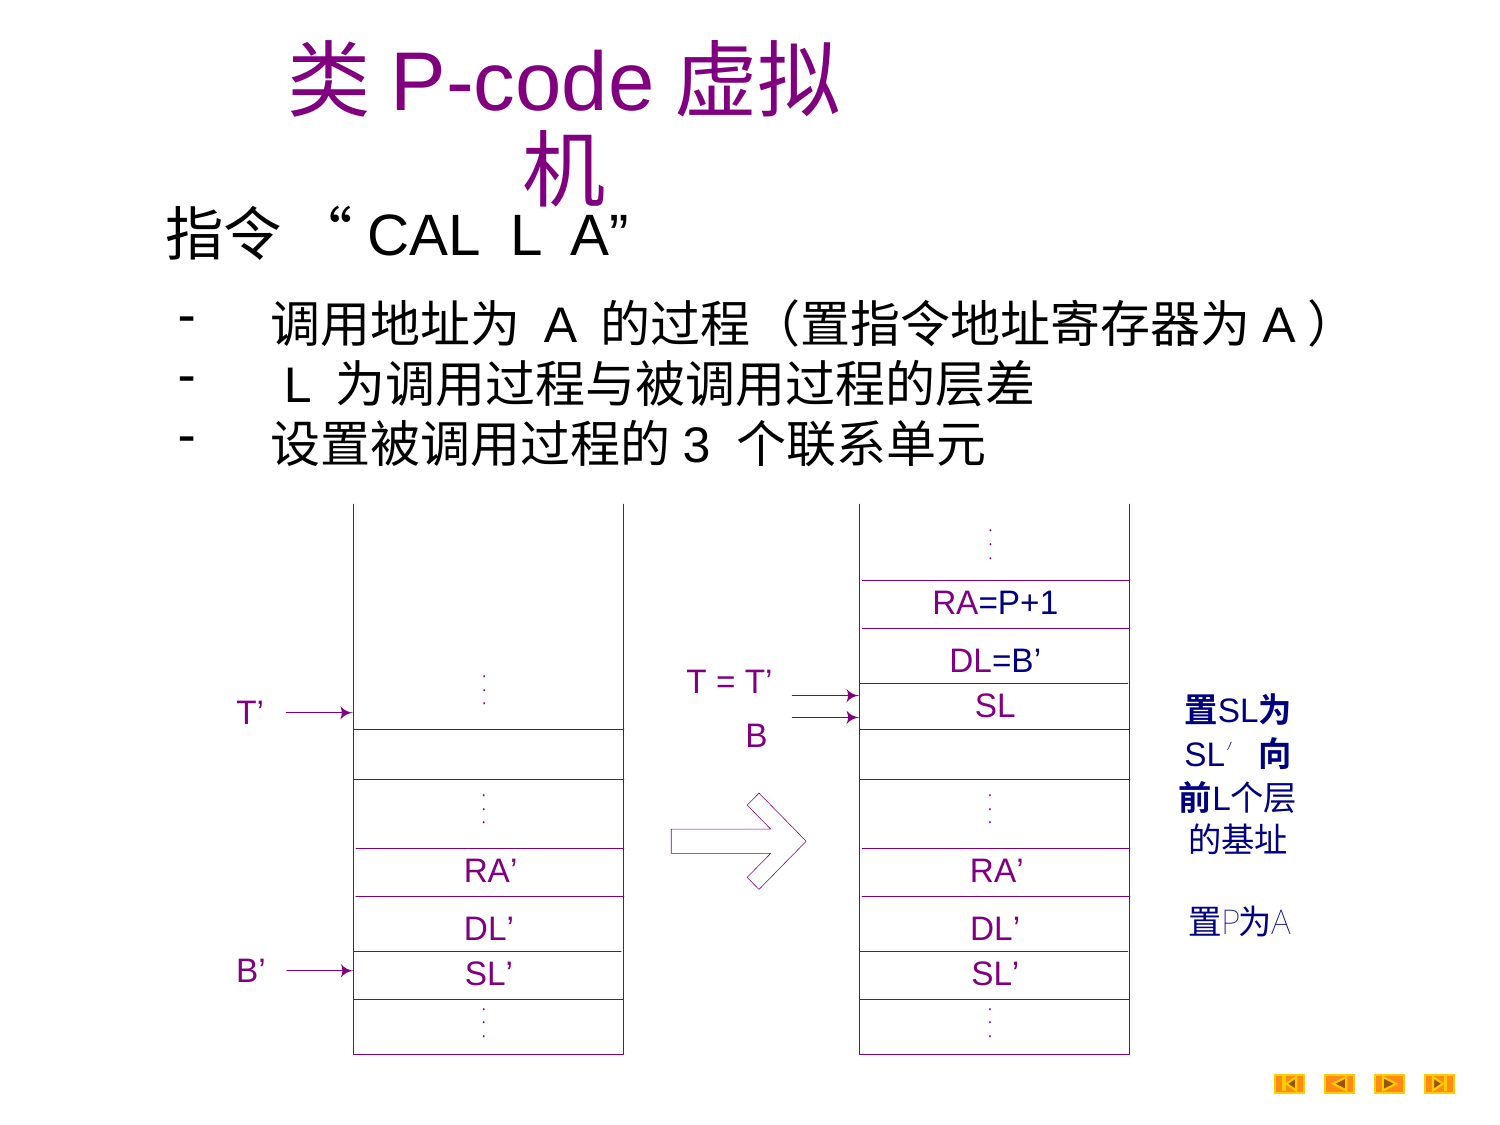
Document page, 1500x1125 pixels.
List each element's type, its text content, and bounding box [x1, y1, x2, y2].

text_box 类P-code虚拟机 [248, 30, 880, 189]
text_box [1274, 1074, 1305, 1093]
text_box [1424, 1074, 1455, 1093]
text_box [1324, 1074, 1355, 1093]
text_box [214, 491, 1318, 1062]
text_box 指令 “CAL L A” 调用地址为 A 的过程（置指令地址寄存器为A） L 为调用过程与被调用过程的层差 设置被调用过程的3 个联系单元 [123, 189, 1436, 480]
text_box [1374, 1074, 1405, 1093]
